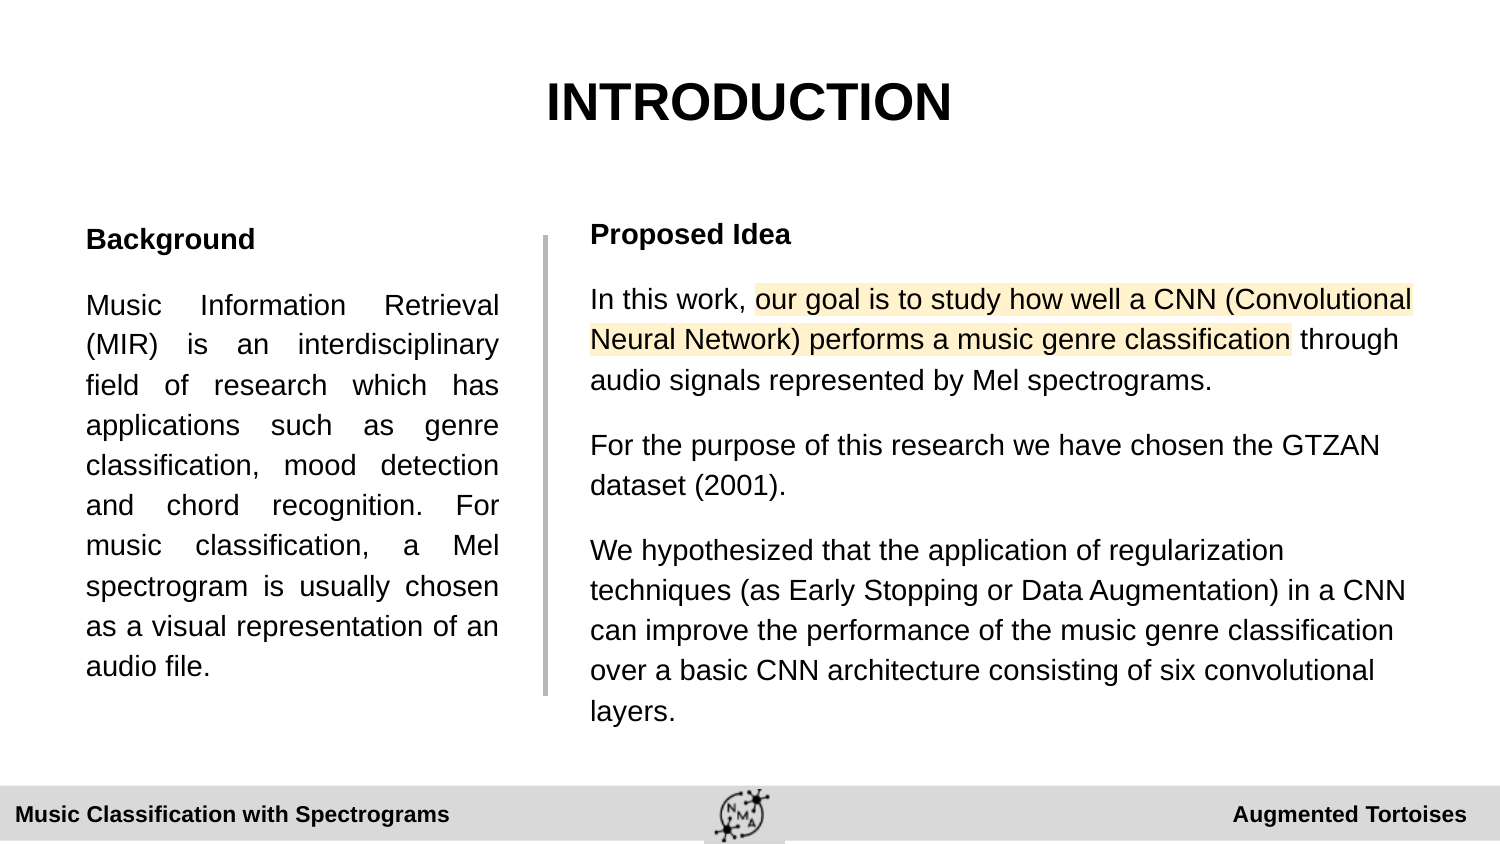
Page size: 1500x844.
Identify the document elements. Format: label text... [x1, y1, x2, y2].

list Background Music Information Retrieval (MIR) is an interdisciplinary field of research which has applications such as genre classification, mood detection and chord recognition. For music classification, a Mel spectrogram is usually chosen as a visual representation of an audio file. [70, 196, 515, 702]
text_box Music Classification with Spectrograms Augmented Tortoises [0, 785, 1500, 841]
list Proposed Idea In this work, our goal is to study how well a CNN (Convolutional Neural Network) performs a music genre classification through audio signals represented by Mel spectrograms. For the purpose of this research we have chosen the GTZAN dataset (2001). We hypothesized that the application of regularization techniques (as Early Stopping or Data Augmentation) in a CNN can improve the performance of the music genre classification over a basic CNN architecture consisting of six convolutional layers. [574, 195, 1449, 742]
picture [704, 789, 786, 844]
title INTRODUCTION [51, 52, 1449, 146]
